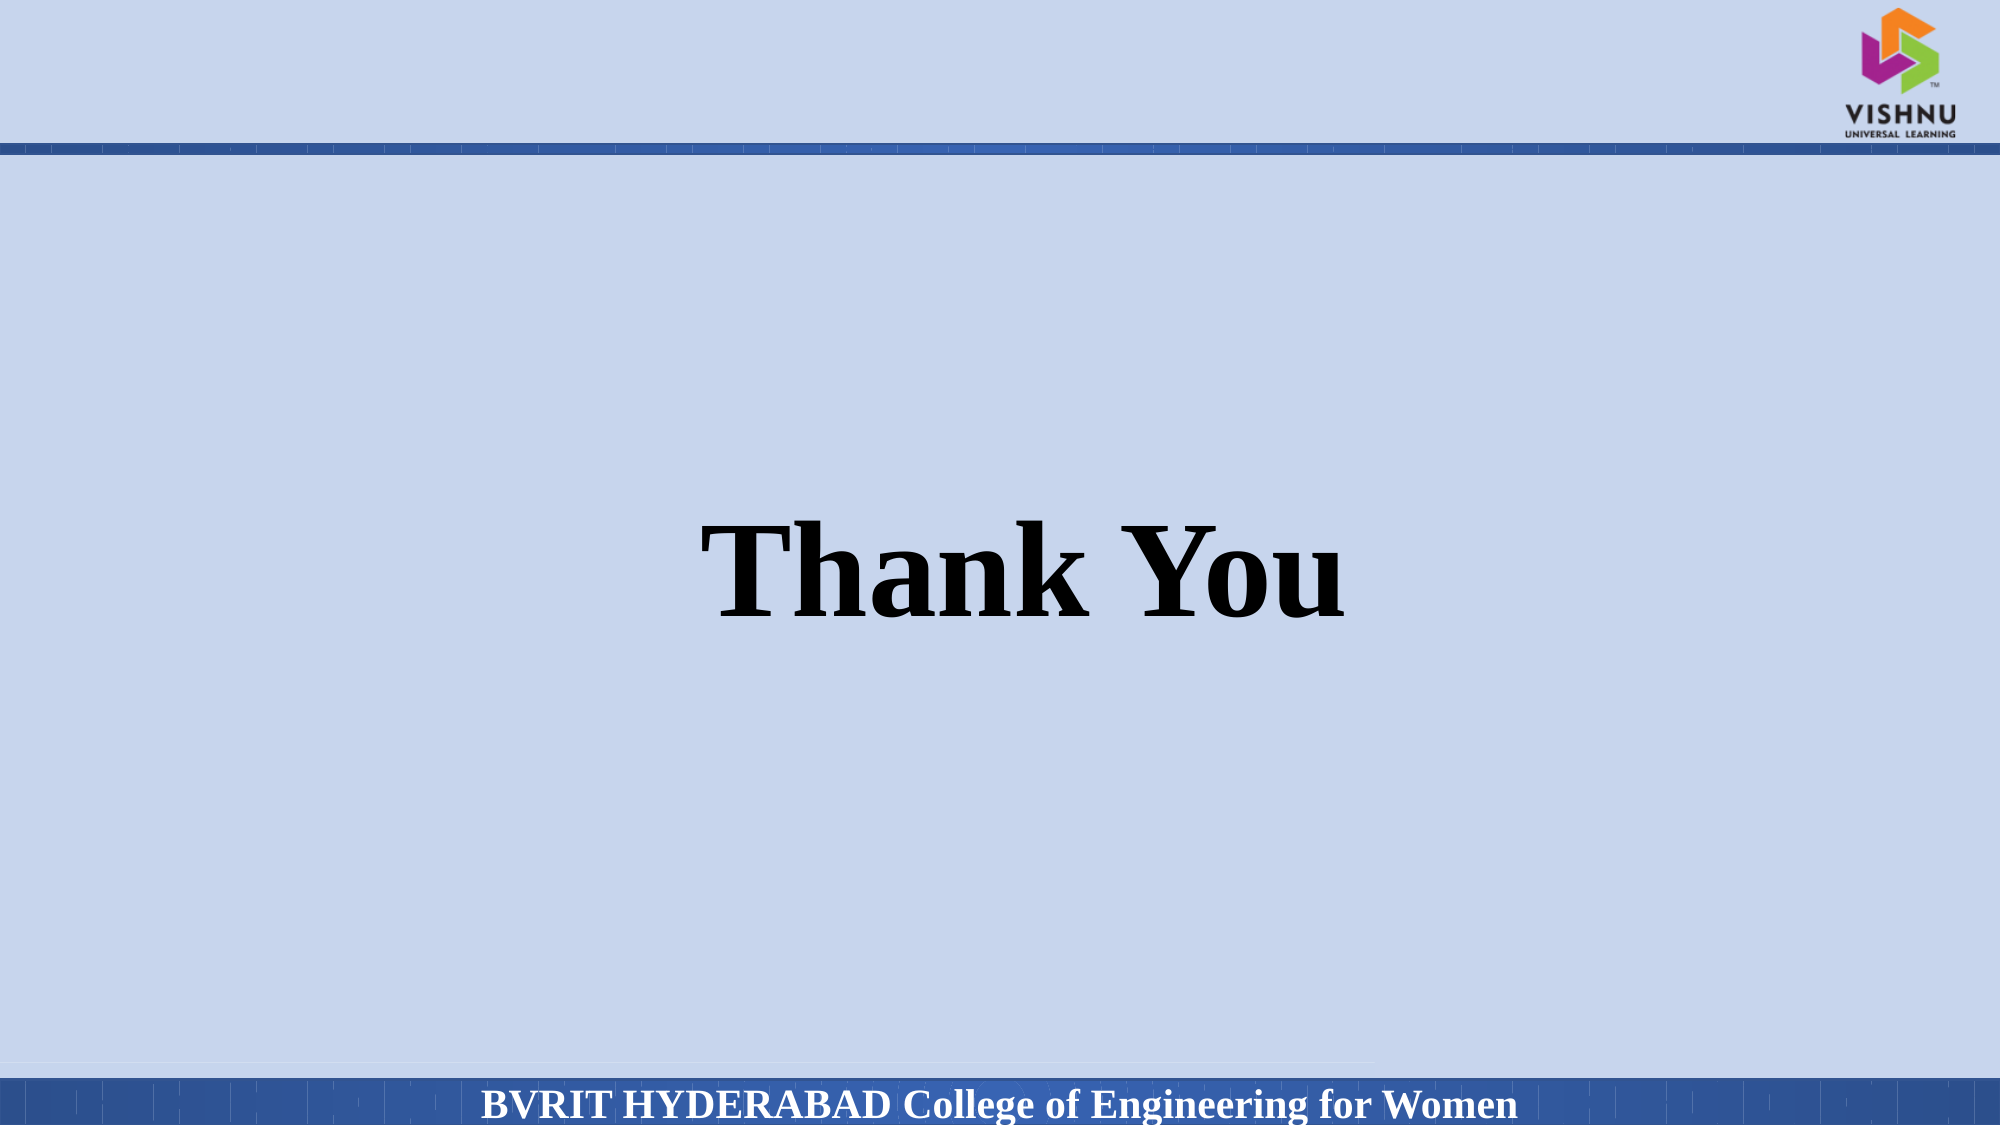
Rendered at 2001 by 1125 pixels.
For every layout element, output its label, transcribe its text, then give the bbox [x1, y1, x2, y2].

text_box [0, 143, 1814, 155]
text_box [1992, 143, 2000, 155]
text_box BVRIT HYDERABAD College of Engineering for Women [0, 1078, 2000, 1125]
picture [1814, 0, 1992, 166]
text_box Thank You [145, 471, 1903, 652]
